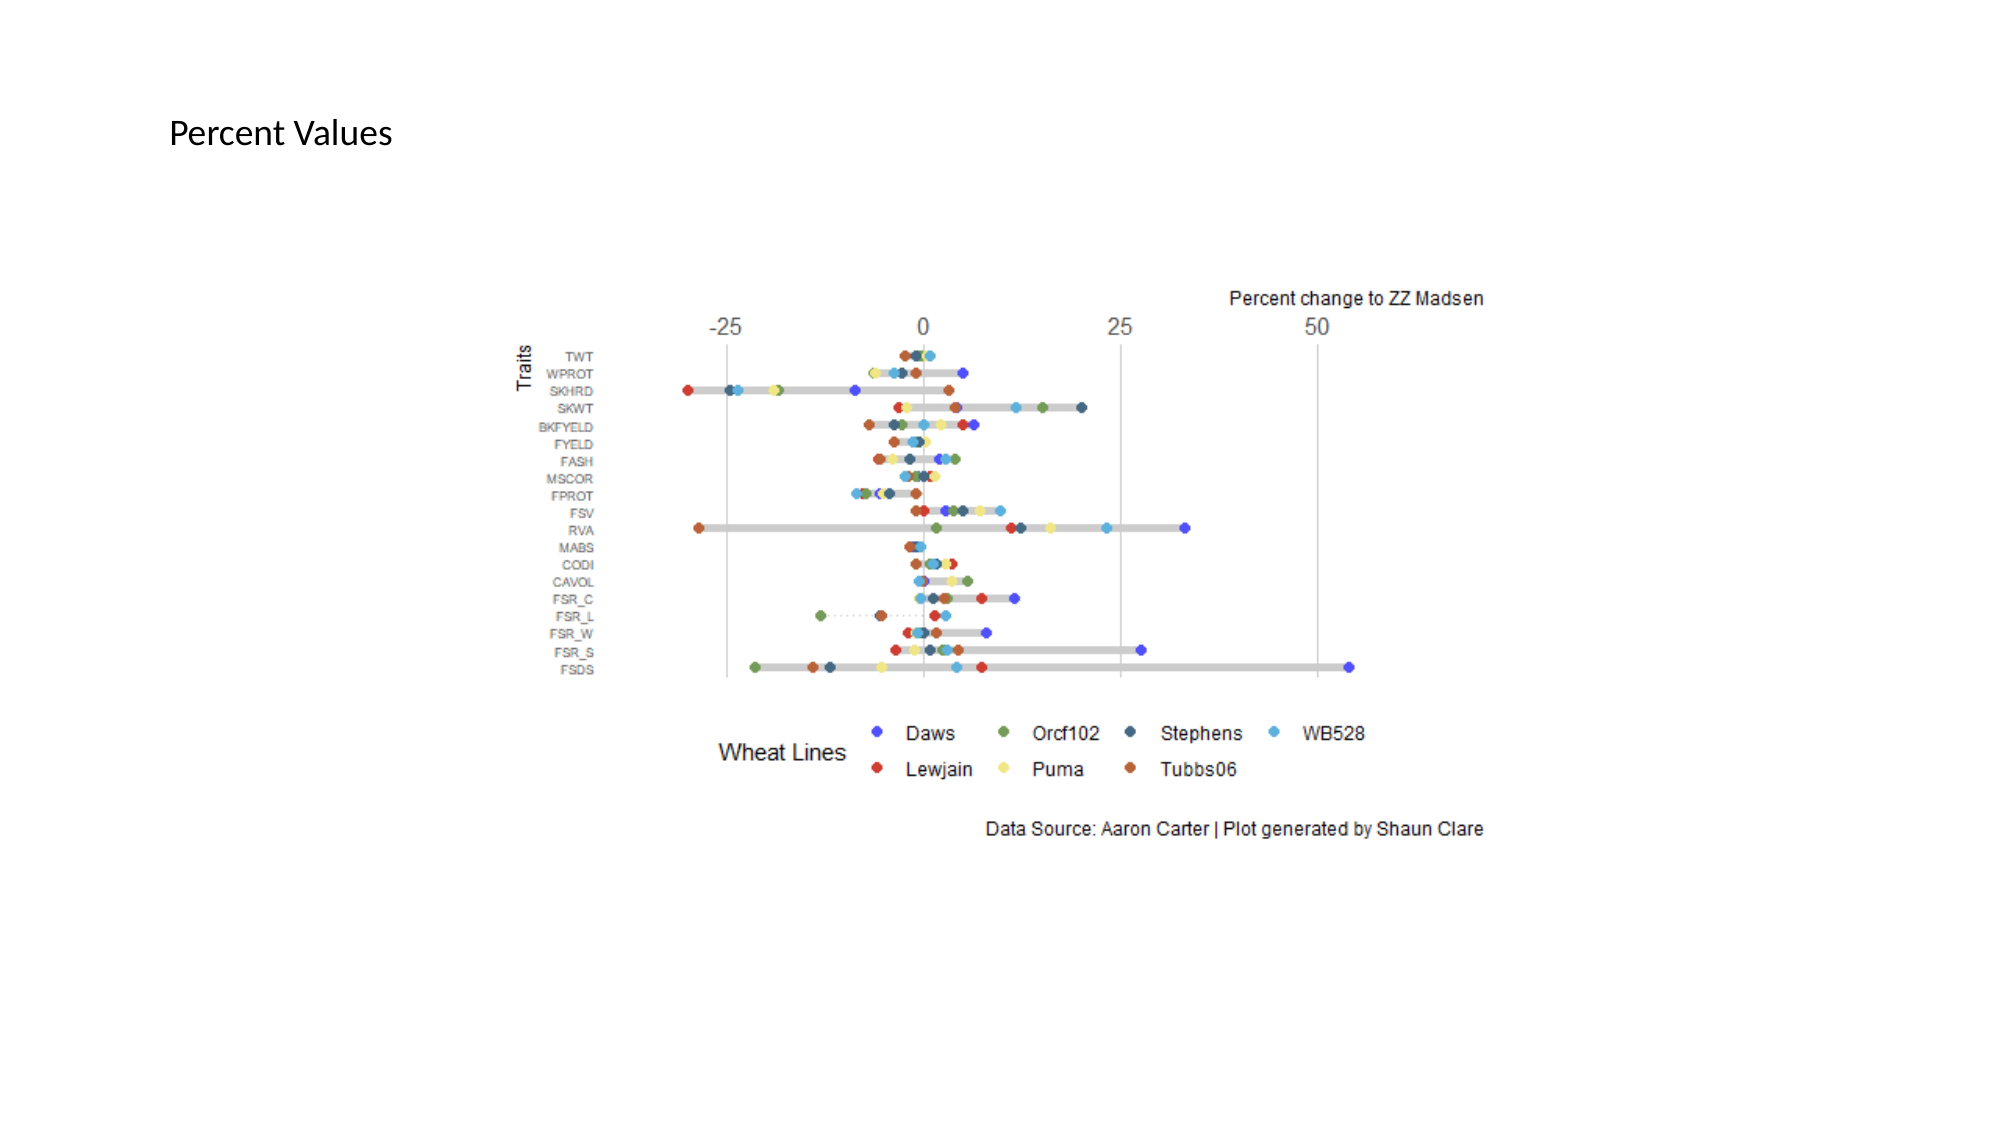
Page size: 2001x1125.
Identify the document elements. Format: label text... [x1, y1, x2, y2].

picture [453, 224, 1547, 900]
text_box Percent Values [154, 100, 408, 161]
